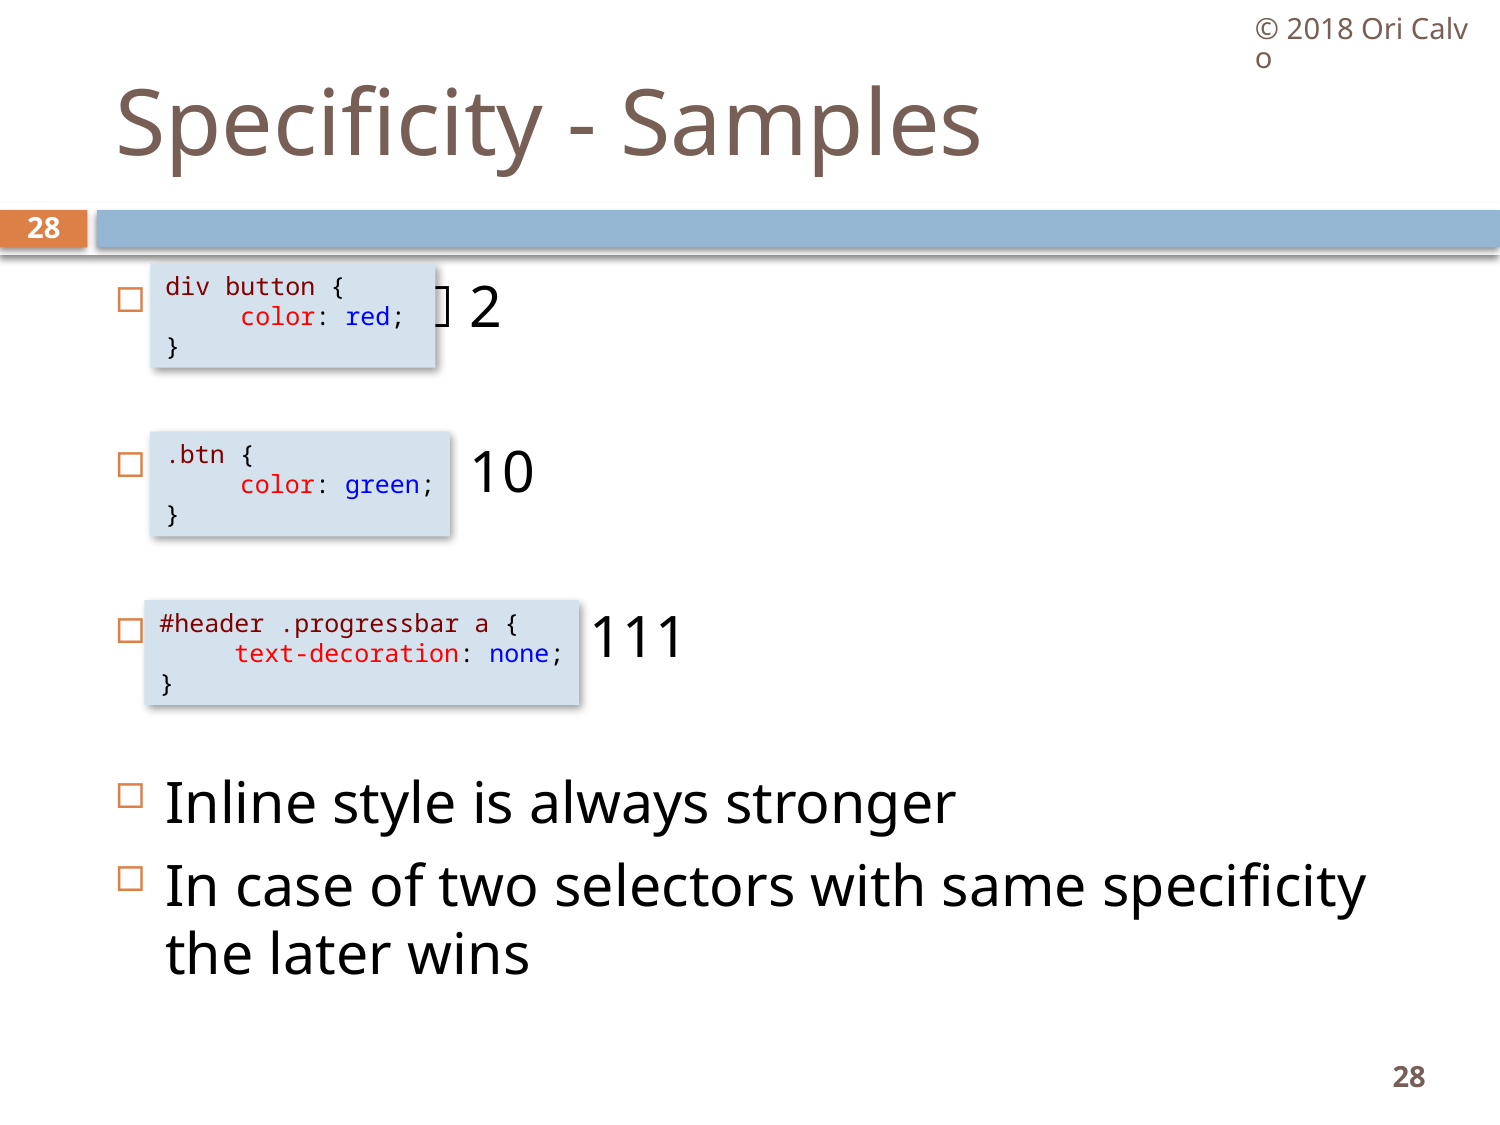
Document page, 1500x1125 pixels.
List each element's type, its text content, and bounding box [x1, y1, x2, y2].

list  2  10  111 Inline style is always stronger In case of two selectors with same specificity the later wins [100, 262, 1438, 1000]
footer © 2018 Ori Calvo [1240, 0, 1500, 60]
slide_number 28 [0, 208, 88, 249]
text_box .btn { color: green; } [149, 431, 450, 537]
title Specificity - Samples [100, 37, 1438, 200]
text_box div button { color: red; } [150, 263, 436, 368]
text_box #header .progressbar a { text-decoration: none; } [144, 600, 580, 705]
